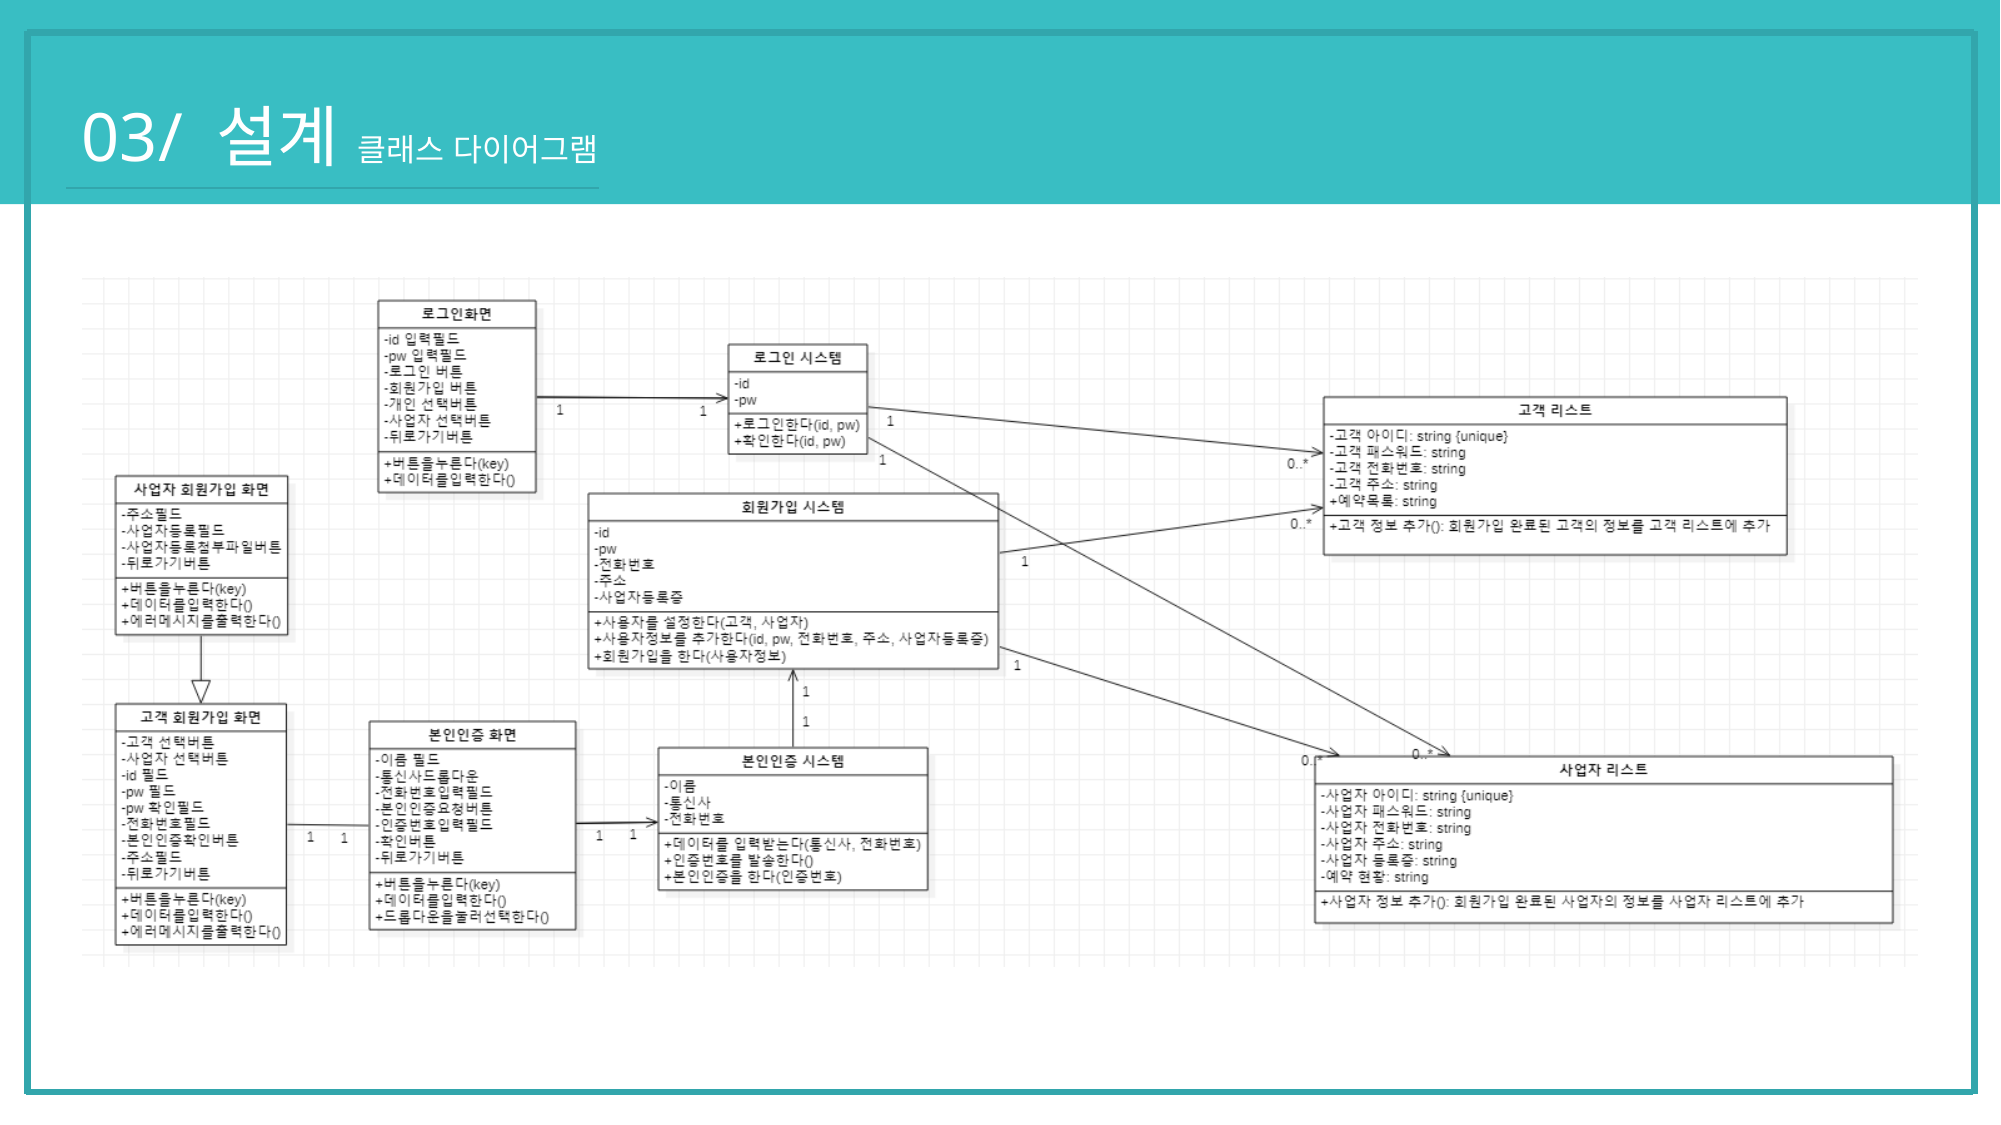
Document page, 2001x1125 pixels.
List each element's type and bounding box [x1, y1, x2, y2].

text_box [0, 0, 2000, 205]
picture [82, 277, 1918, 967]
text_box [25, 30, 1975, 1094]
